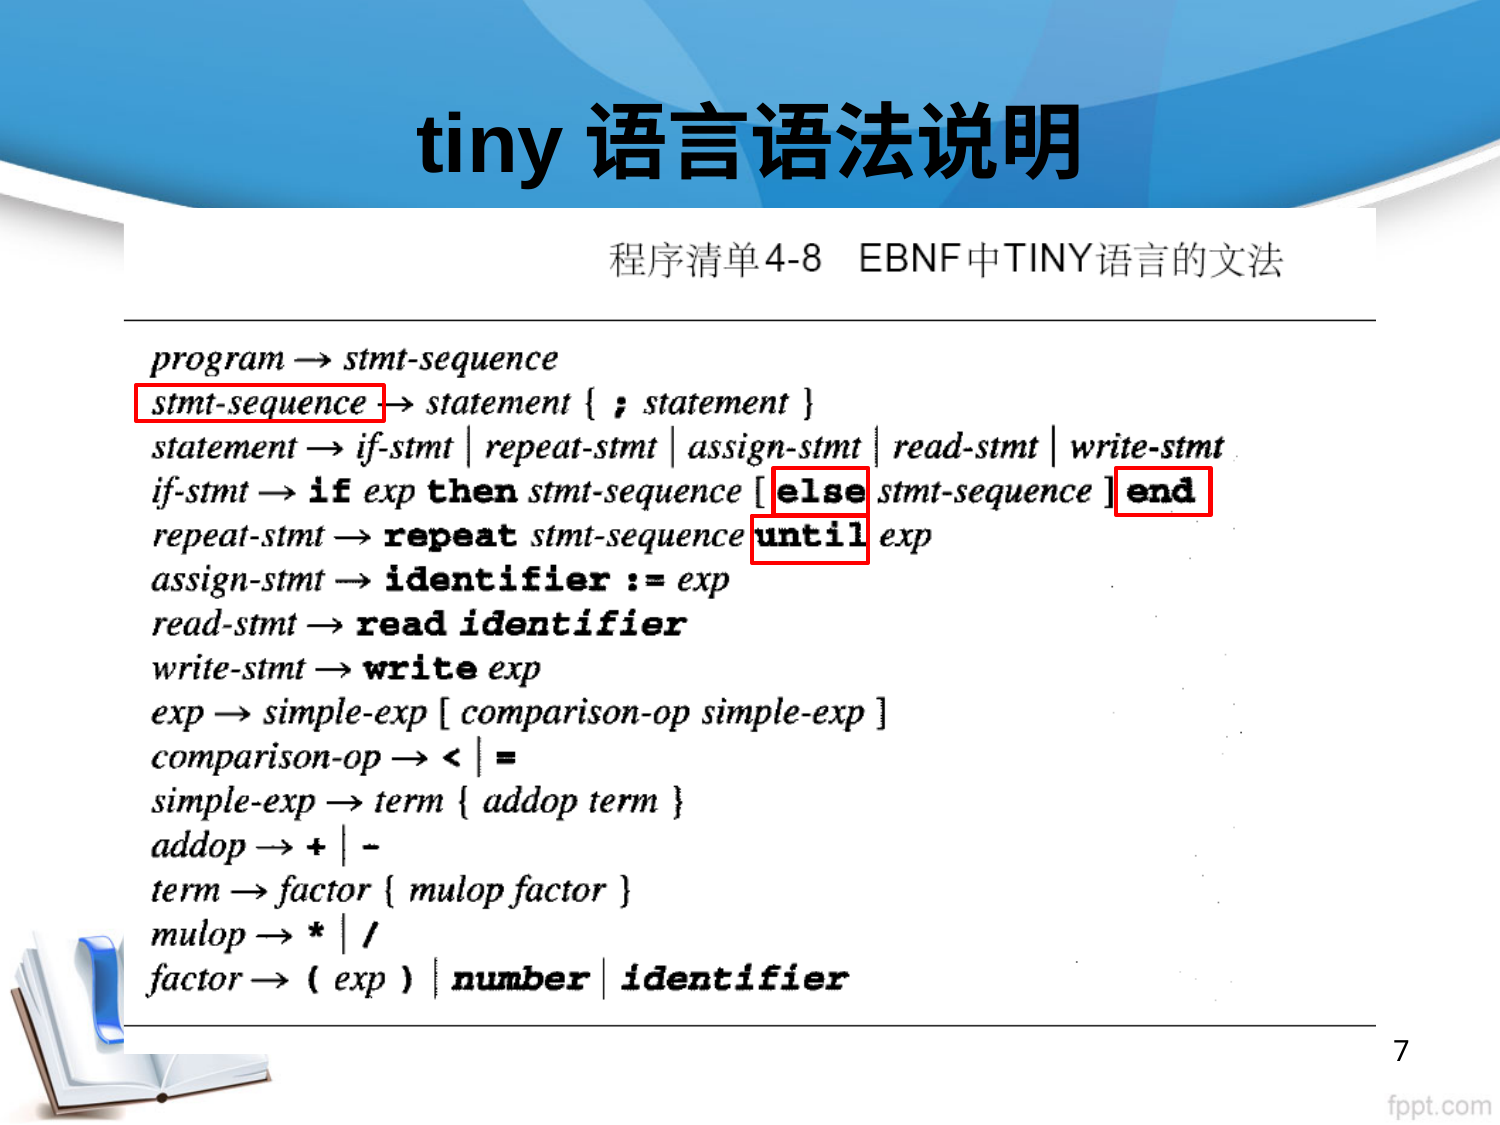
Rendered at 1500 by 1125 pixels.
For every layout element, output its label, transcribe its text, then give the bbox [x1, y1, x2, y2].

picture [0, 0, 1500, 1125]
title tiny语言语法说明 [74, 44, 1426, 233]
slide_number 7 [1074, 1024, 1426, 1103]
